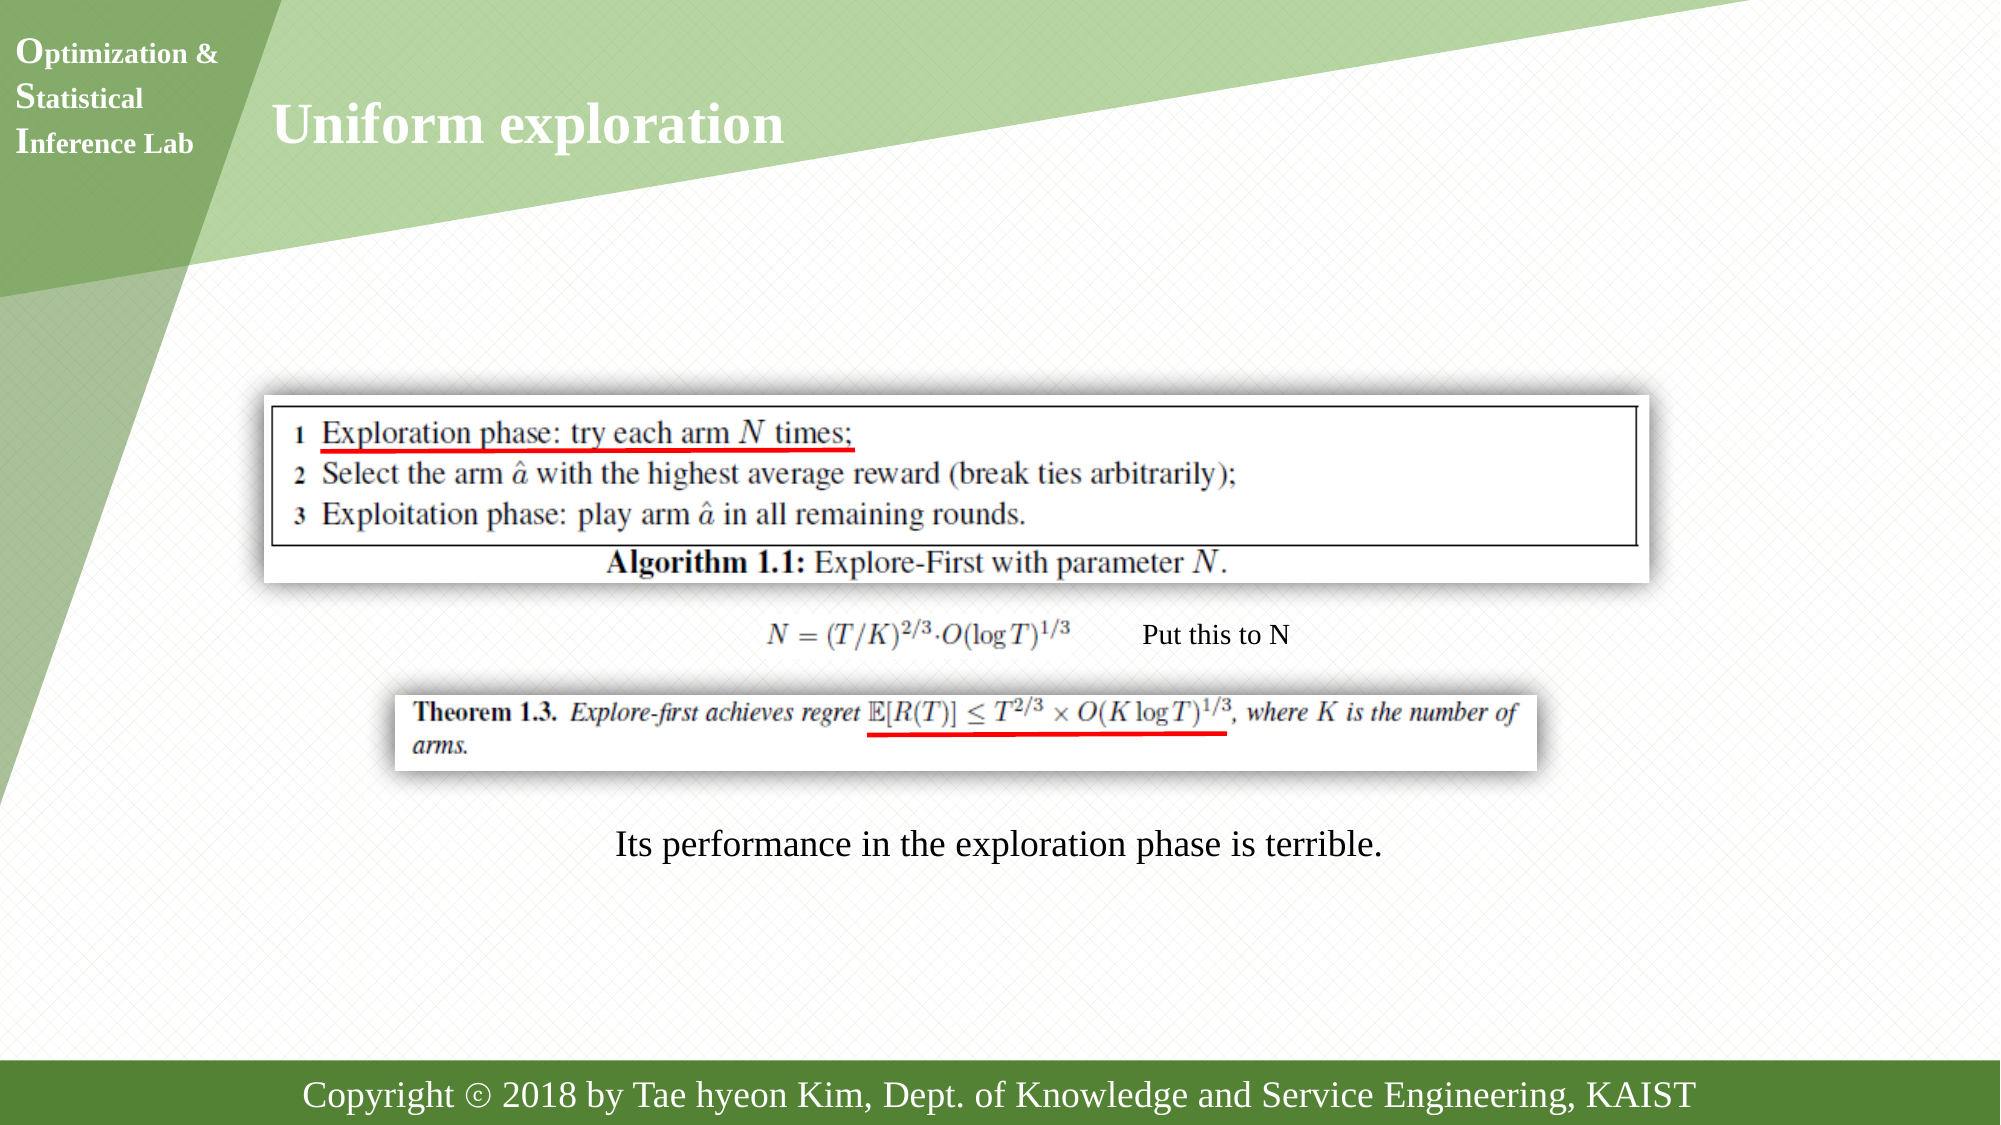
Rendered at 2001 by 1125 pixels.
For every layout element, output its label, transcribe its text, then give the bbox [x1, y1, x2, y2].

text_box Uniform exploration [256, 77, 800, 163]
text_box Put this to N [1127, 607, 1327, 658]
text_box Its performance in the exploration phase is terrible. [600, 811, 1400, 872]
picture [394, 695, 1537, 771]
picture [263, 395, 1650, 583]
picture [763, 614, 1071, 659]
